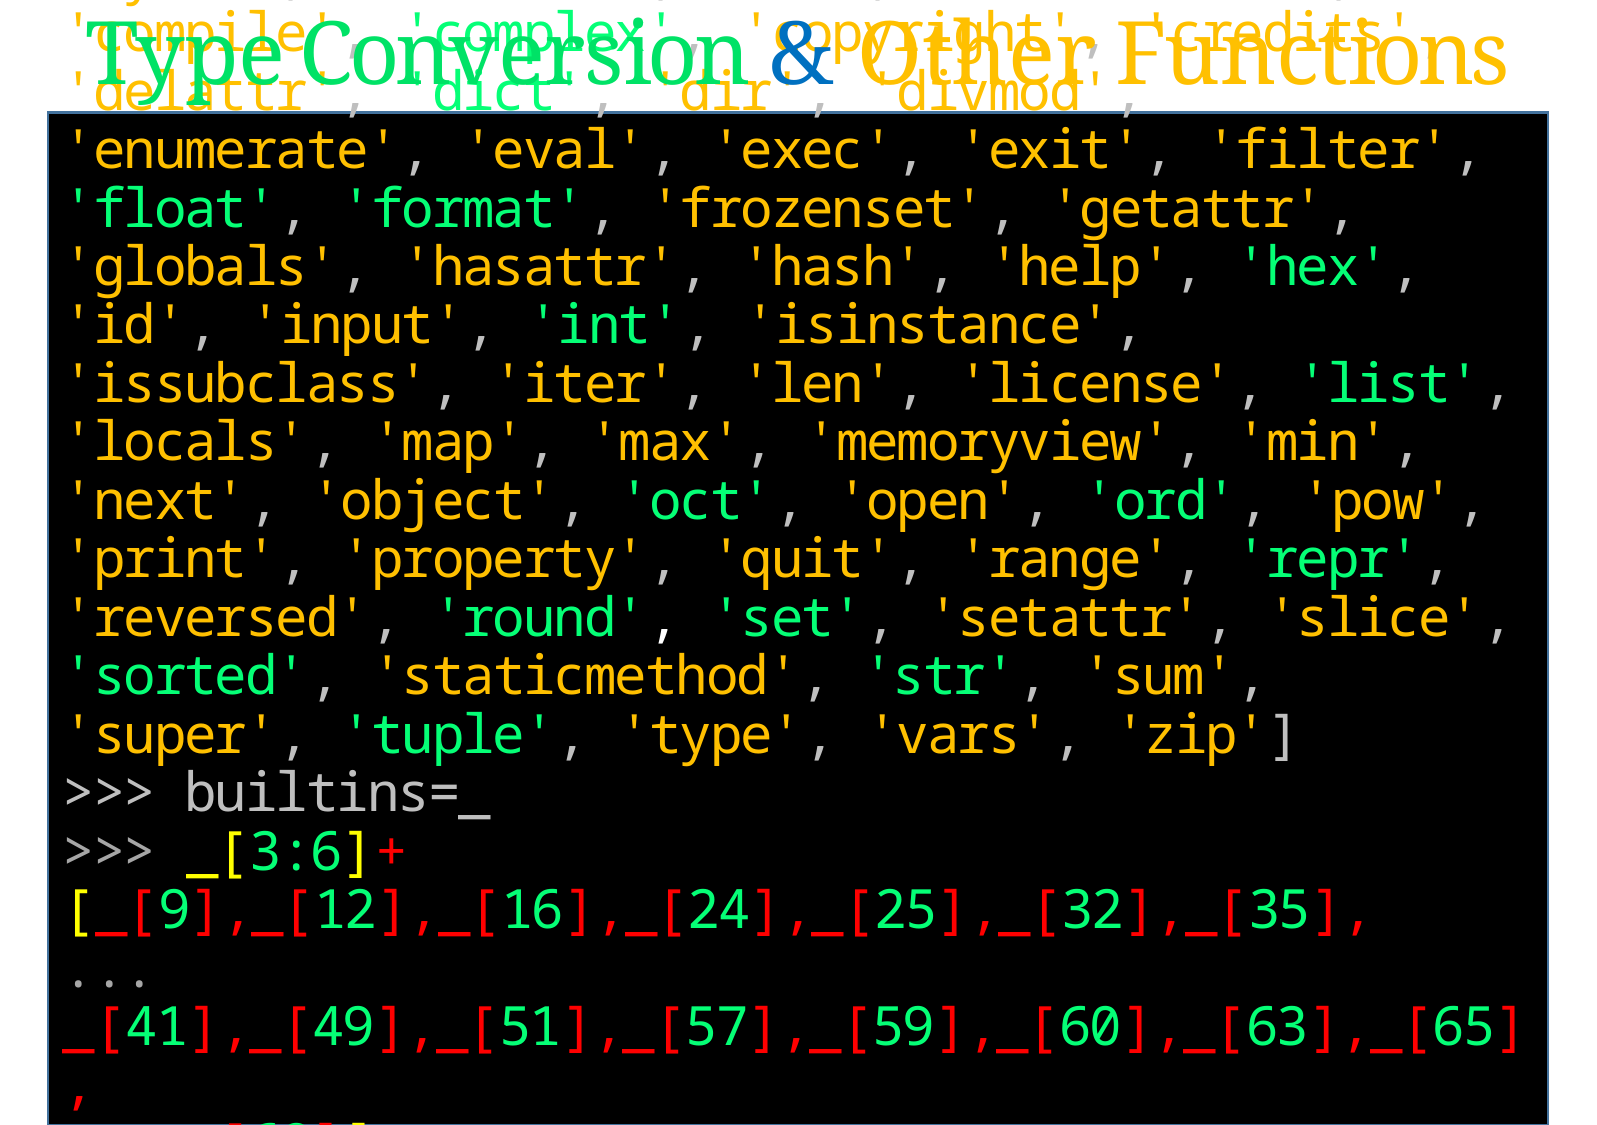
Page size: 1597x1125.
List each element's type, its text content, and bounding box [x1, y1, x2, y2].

text_box Type Conversion & Other Functions [0, 0, 1597, 113]
text_box 'bytes', 'callable', 'chr', 'classmethod', 'compile', 'complex', 'copyright', 'credits', 'delattr', 'dict', 'dir', 'divmod', 'enumerate', 'eval', 'exec', 'exit', 'filter', 'float', 'format', 'frozenset', 'getattr', 'globals', 'hasattr', 'hash', 'help', 'hex', 'id', 'input', 'int', 'isinstance', 'issubclass', 'iter', 'len', 'license', 'list', 'locals', 'map', 'max', 'memoryview', 'min', 'next', 'object', 'oct', 'open', 'ord', 'pow', 'print', 'property', 'quit', 'range', 'repr', 'reversed', 'round', 'set', 'setattr', 'slice', 'sorted', 'staticmethod', 'str', 'sum', 'super', 'tuple', 'type', 'vars', 'zip'] >>> builtins=_ >>> _[3:6]+[_[9],_[12],_[16],_[24],_[25],_[32],_[35], ... _[41],_[49],_[51],_[57],_[59],_[60],_[63],_[65], ... _[68]] ['ascii', 'bin', 'bool', 'chr', 'complex', 'dict', [47, 113, 1549, 1125]
